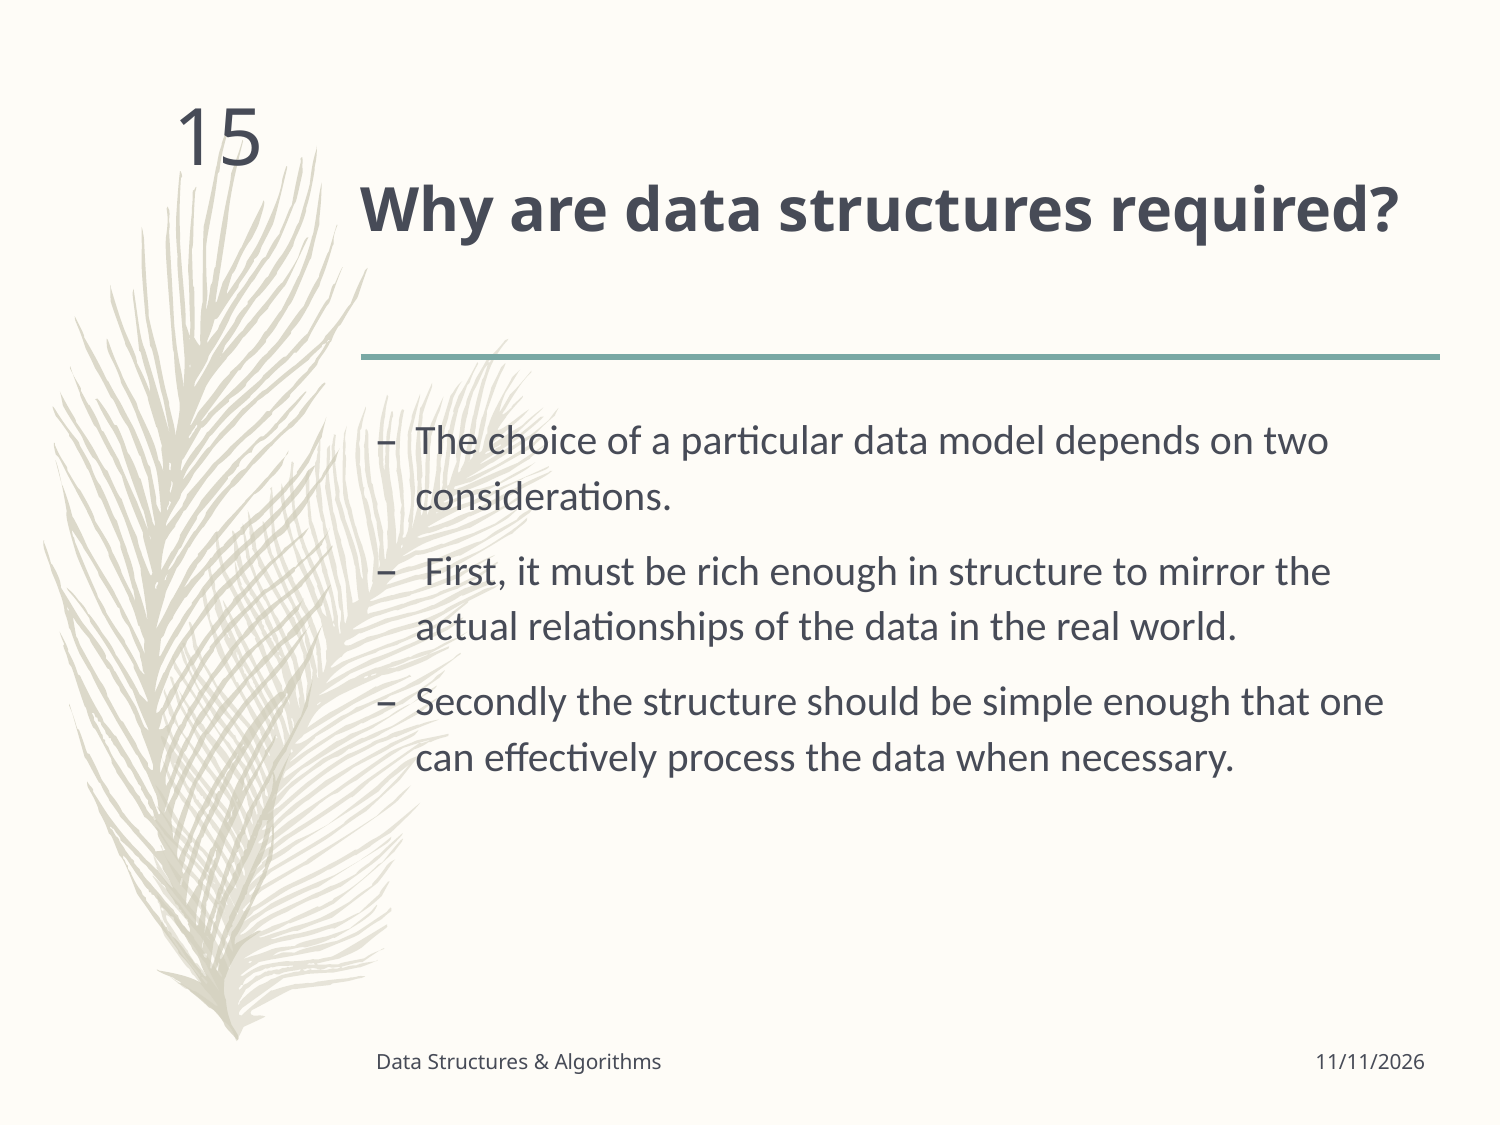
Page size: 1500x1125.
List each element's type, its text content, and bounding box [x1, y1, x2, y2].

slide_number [1102, 1032, 1440, 1093]
footer Data Structures & Algorithms [360, 1032, 1059, 1093]
slide_number 15 [46, 102, 279, 203]
title Why are data structures required? [345, 93, 1440, 350]
list The choice of a particular data model depends on two considerations. First, it must be rich enough in structure to mirror the actual relationships of the data in the real world. Secondly the structure should be simple enough that one can effectively process the data when necessary. [360, 399, 1440, 999]
